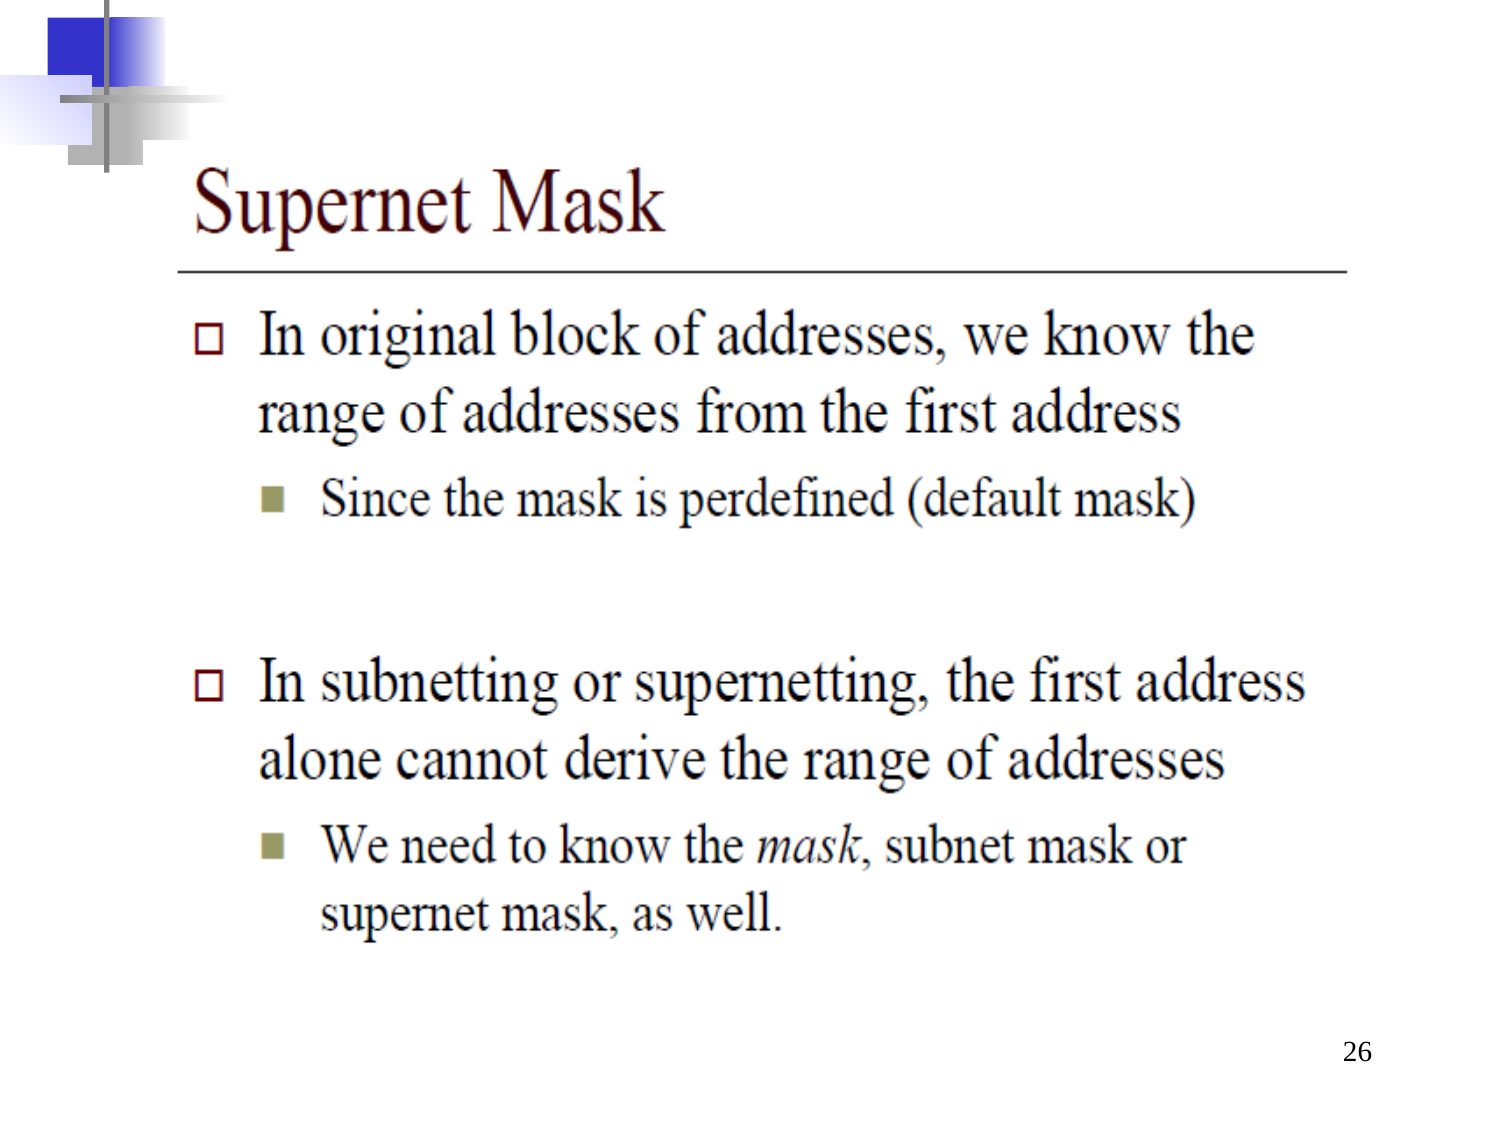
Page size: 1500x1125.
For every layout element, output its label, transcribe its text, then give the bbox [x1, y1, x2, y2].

picture [143, 140, 1379, 969]
text_box ‹#› [1074, 1024, 1388, 1100]
